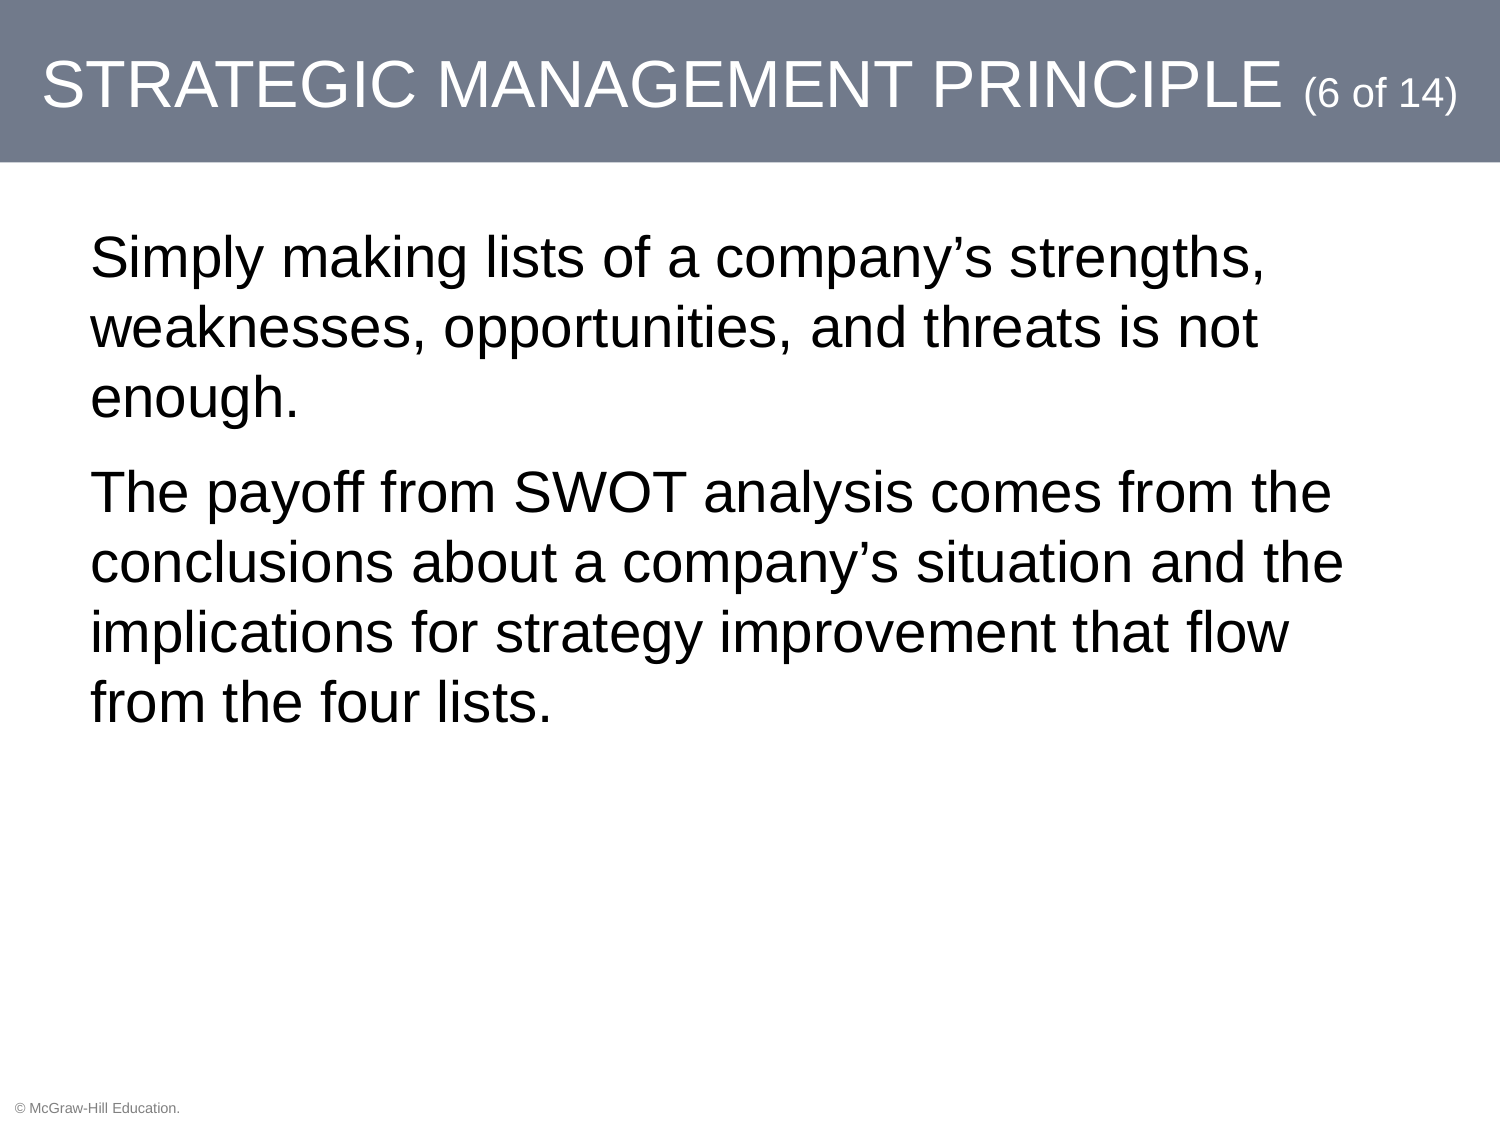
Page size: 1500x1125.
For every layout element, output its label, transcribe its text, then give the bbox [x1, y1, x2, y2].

title Strategic Management Principle (6 of 14) [0, 0, 1500, 163]
list Simply making lists of a company’s strengths, weaknesses, opportunities, and threats is not enough. The payoff from SWOT analysis comes from the conclusions about a company’s situation and the implications for strategy improvement that flow from the four lists. [74, 211, 1426, 1076]
